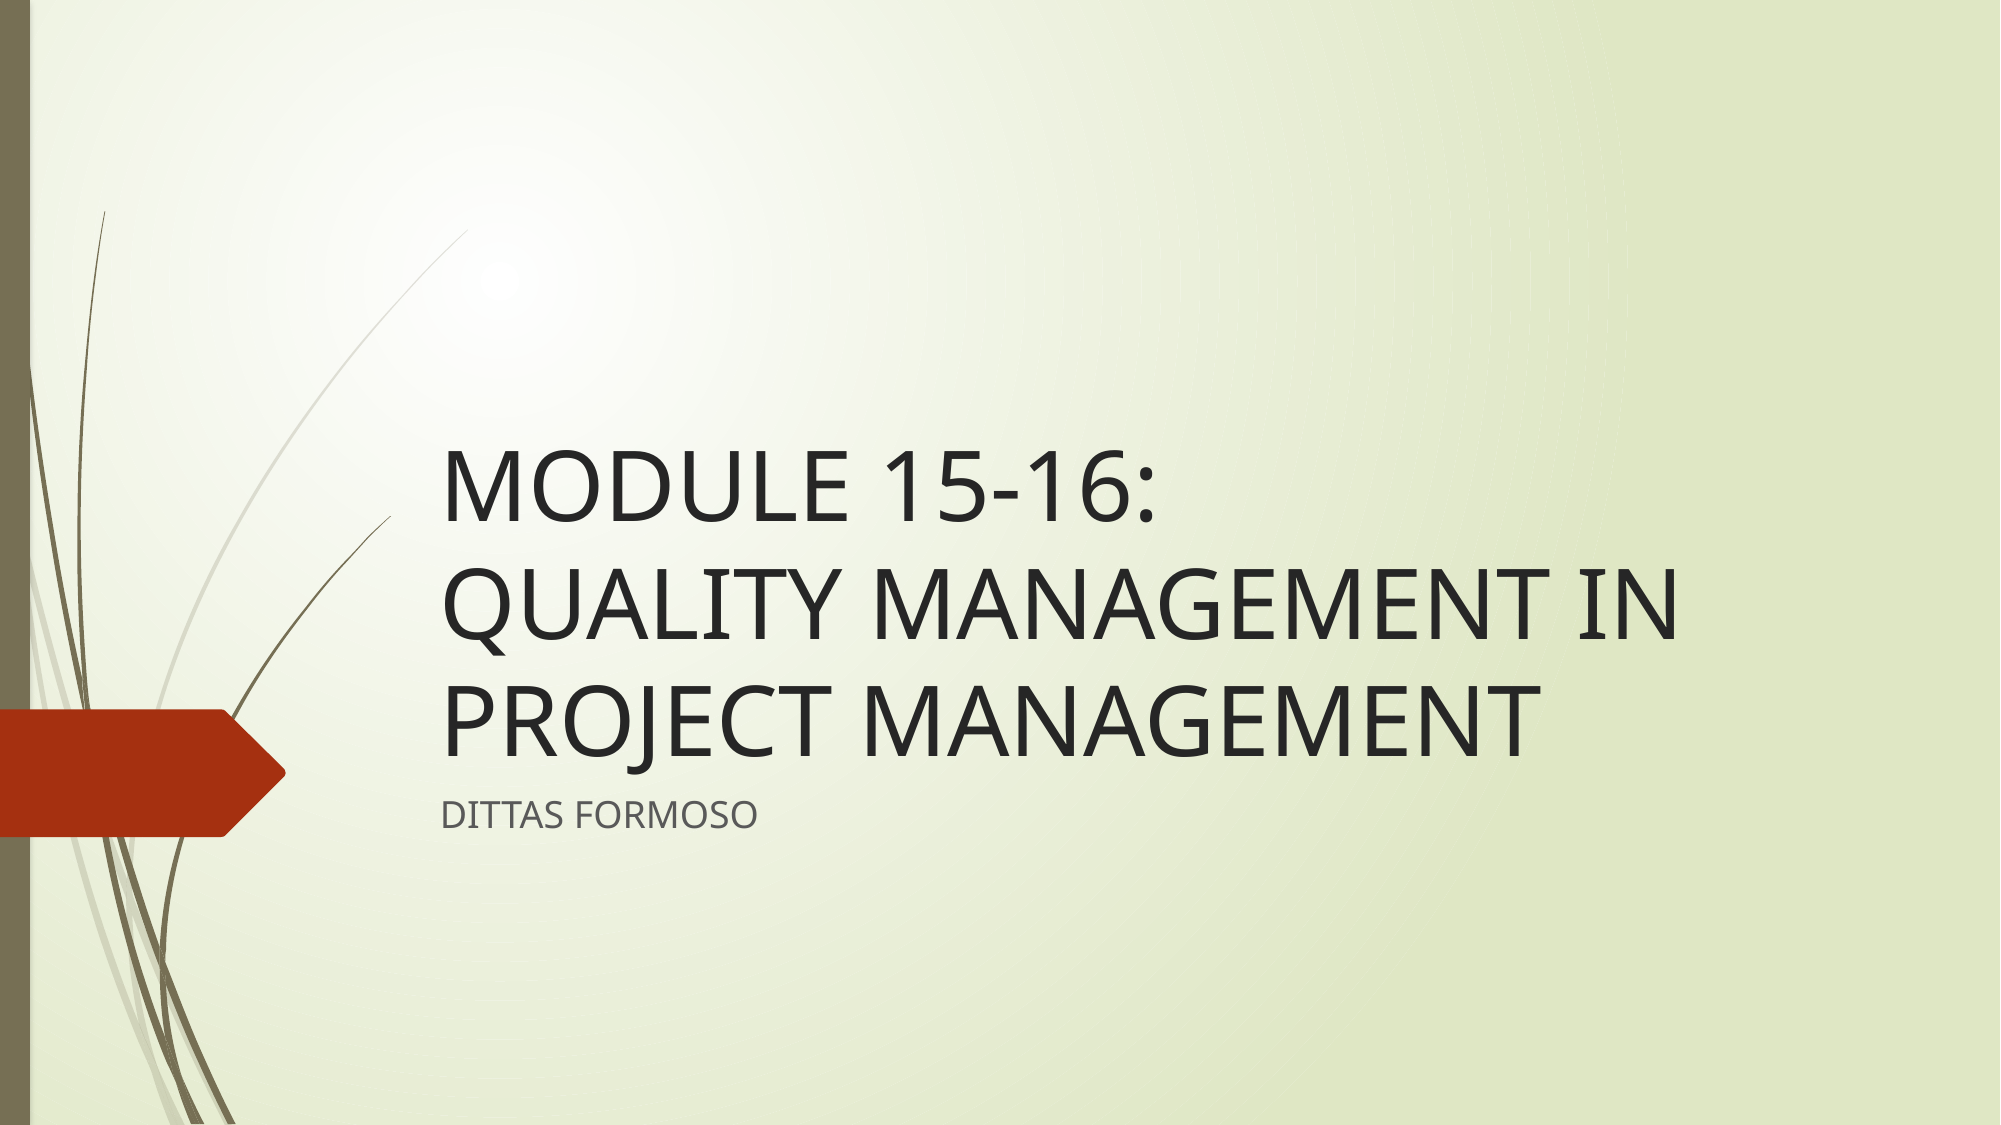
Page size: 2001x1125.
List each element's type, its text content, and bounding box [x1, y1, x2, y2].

title MODULE 15-16: QUALITY MANAGEMENT IN PROJECT MANAGEMENT [424, 412, 1888, 783]
subtitle DITTAS FORMOSO [424, 783, 1888, 969]
